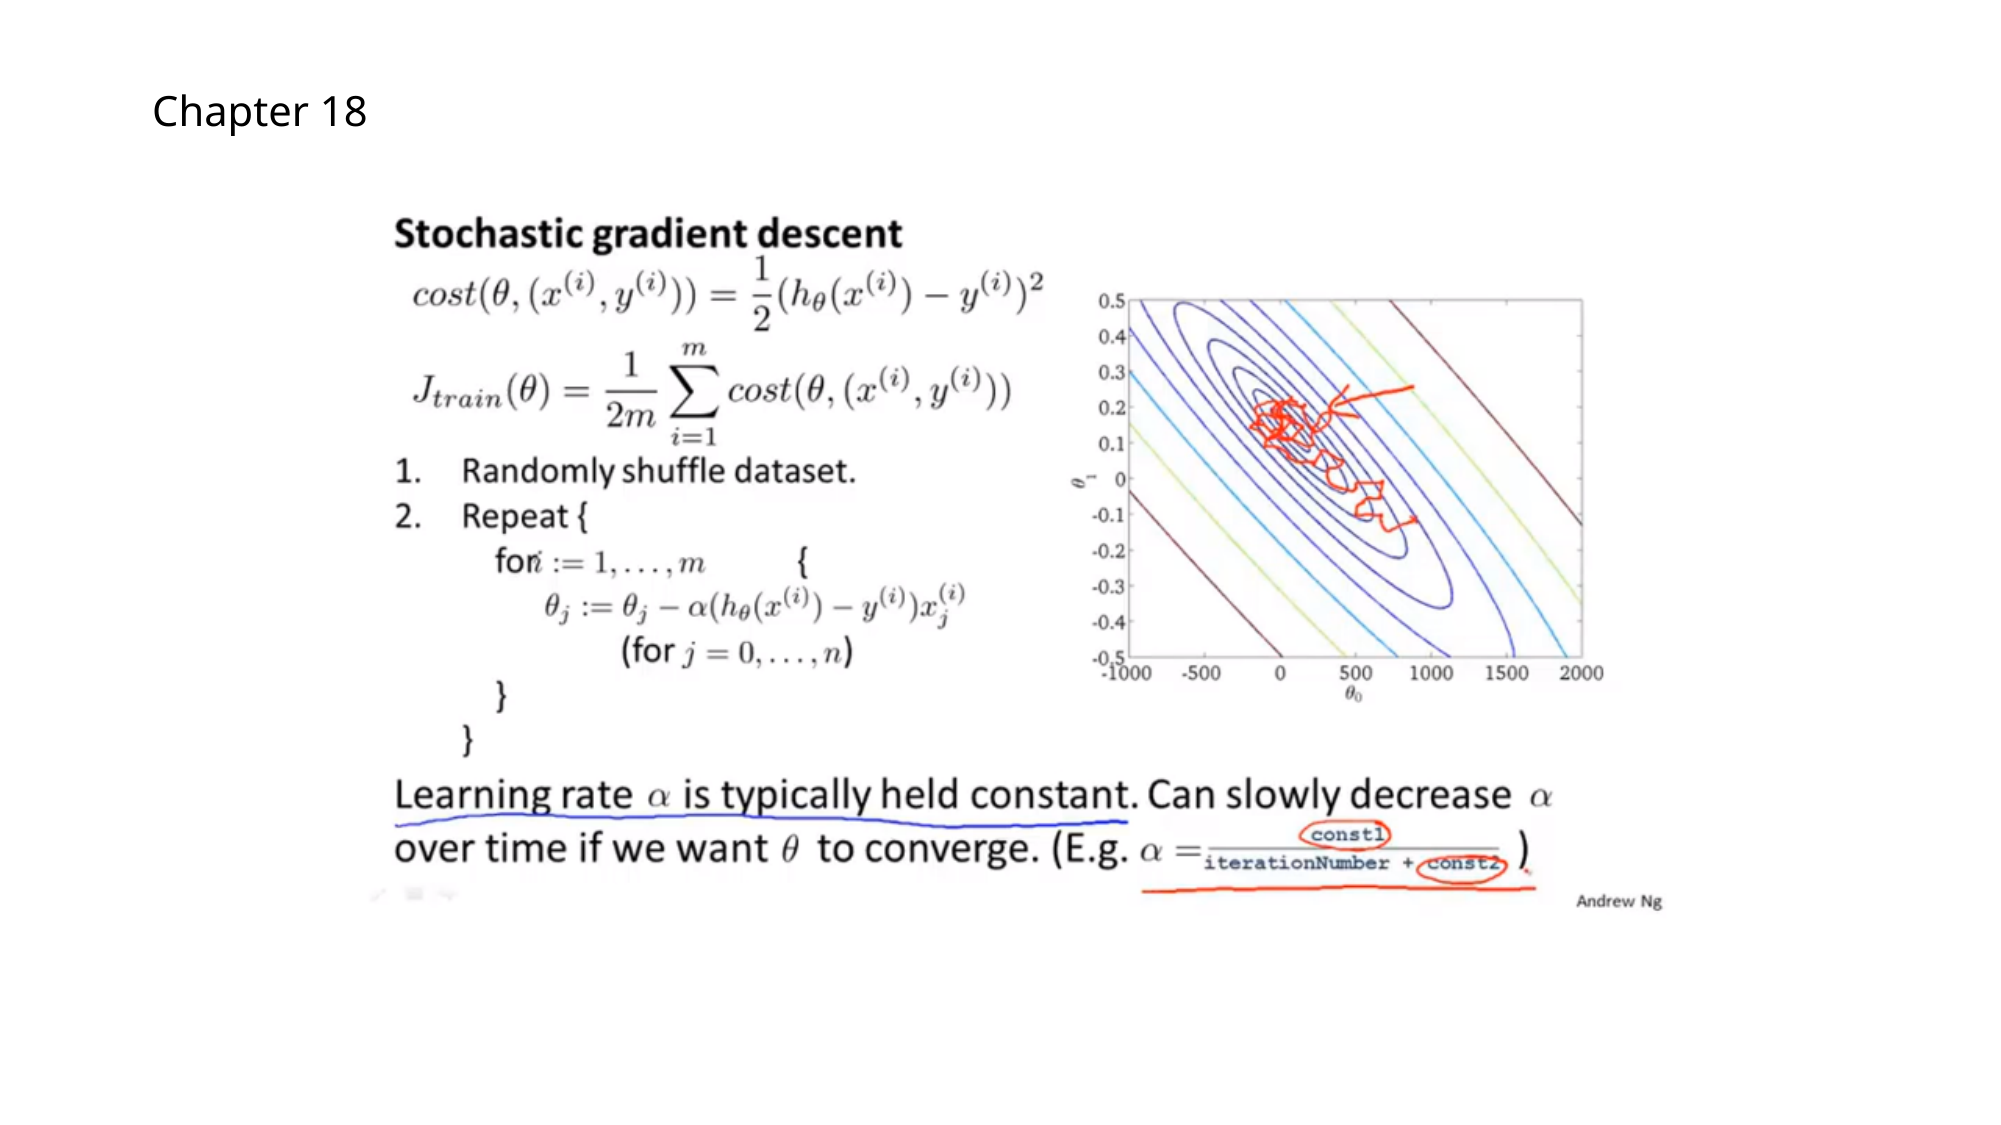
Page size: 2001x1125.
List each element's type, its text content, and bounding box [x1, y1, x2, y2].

picture [361, 193, 1702, 922]
text_box Chapter 18 [137, 77, 1926, 193]
